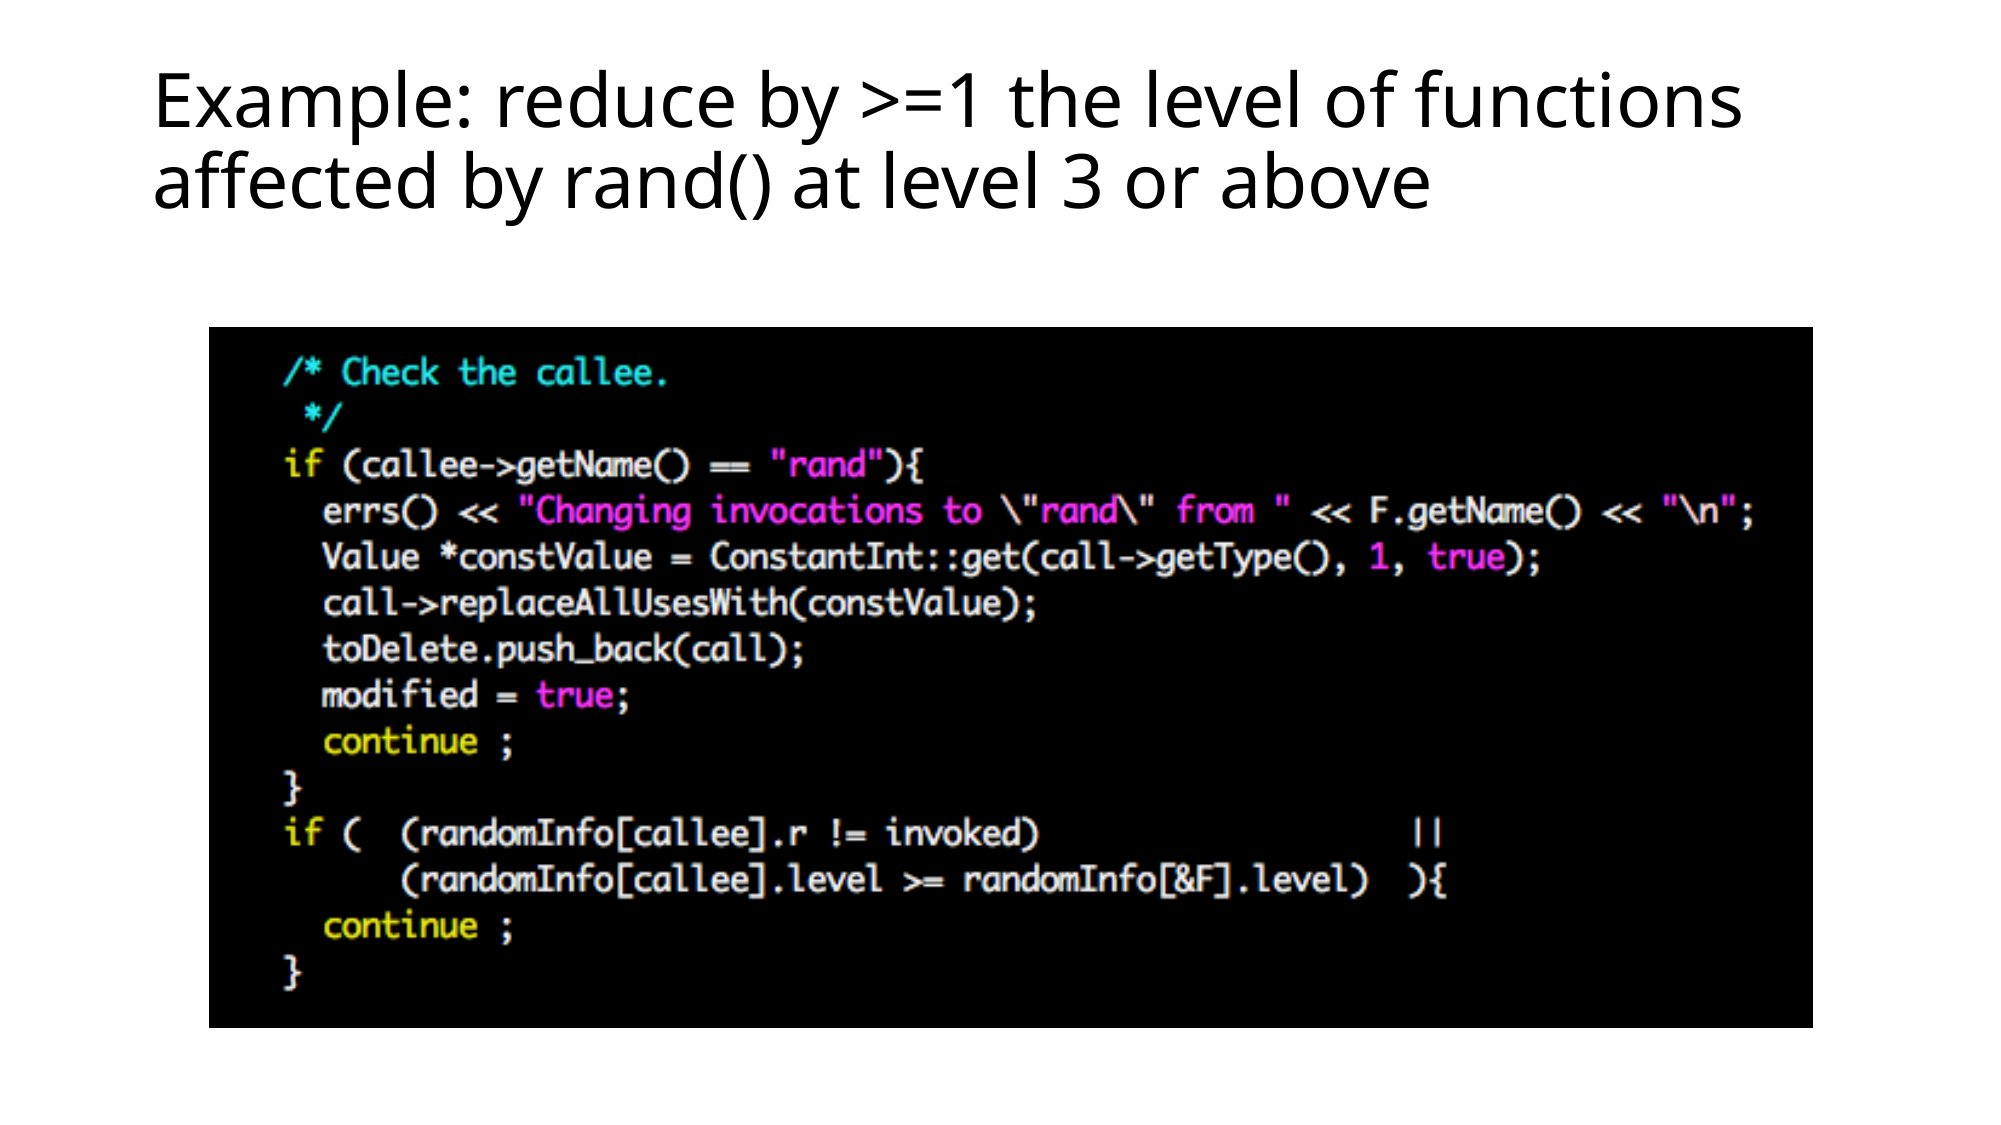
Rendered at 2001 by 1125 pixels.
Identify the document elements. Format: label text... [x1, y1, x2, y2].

picture [209, 327, 1813, 1028]
title Example: reduce by >=1 the level of functions affected by rand() at level 3 or above [137, 34, 1863, 252]
